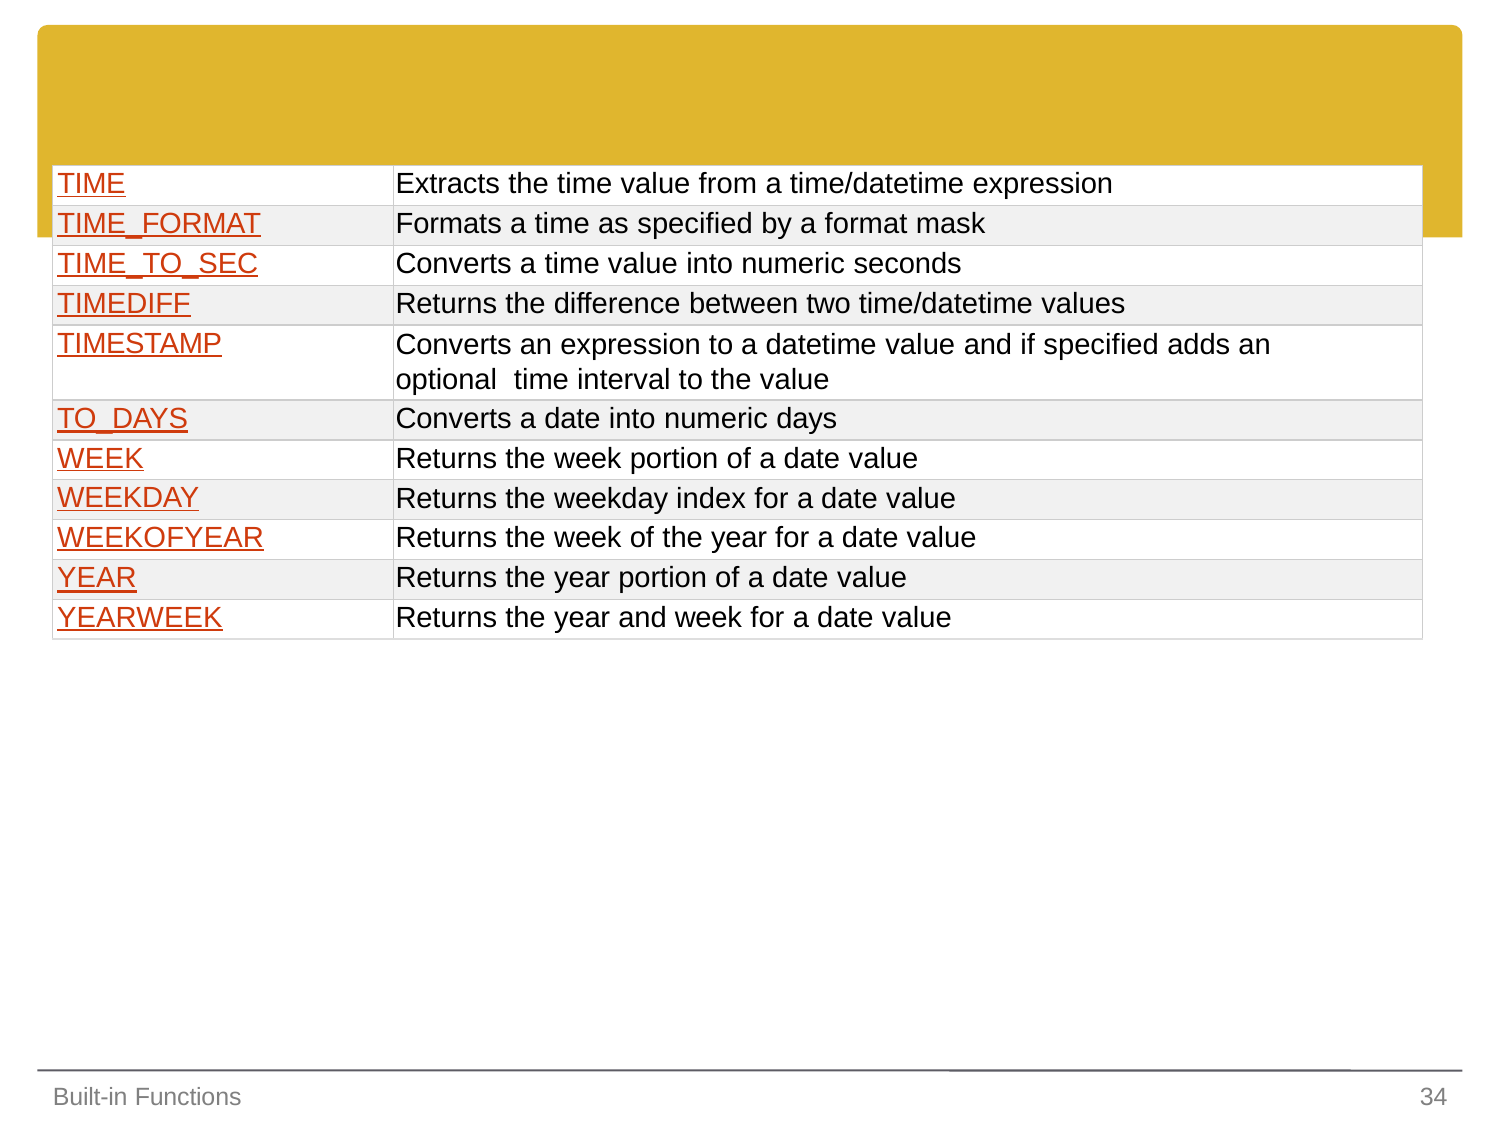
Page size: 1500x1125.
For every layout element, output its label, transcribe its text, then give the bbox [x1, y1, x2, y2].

table_cell TIME_TO_SEC [53, 246, 393, 285]
table_cell Returns the week portion of a date value [394, 441, 1422, 479]
table_cell Formats a time as specified by a format mask [394, 206, 1422, 245]
table_cell Converts an expression to a datetime value and if specified adds an optional time interval to the value [394, 326, 1422, 399]
table_cell Returns the week of the year for a date value [394, 520, 1422, 559]
footer Built-in Functions [50, 1080, 246, 1125]
text_box 34 [1413, 1080, 1454, 1111]
table_cell TO_DAYS [53, 401, 393, 439]
table_cell YEARWEEK [53, 600, 393, 638]
table_cell Returns the difference between two time/datetime values [394, 286, 1422, 324]
table_cell Returns the year and week for a date value [394, 600, 1422, 638]
table_cell Converts a time value into numeric seconds [394, 246, 1422, 285]
table_header TIME [53, 166, 393, 205]
table_cell Converts a date into numeric days [394, 401, 1422, 439]
table_cell TIMEDIFF [53, 286, 393, 324]
table_cell TIMESTAMP [53, 326, 393, 399]
table_cell Returns the year portion of a date value [394, 560, 1422, 599]
table_cell YEAR [53, 560, 393, 599]
table_cell WEEK [53, 441, 393, 479]
table_cell Returns the weekday index for a date value [394, 480, 1422, 519]
table_cell WEEKOFYEAR [53, 520, 393, 559]
table_header Extracts the time value from a time/datetime expression [394, 166, 1422, 205]
table_cell TIME_FORMAT [53, 206, 393, 245]
table_cell WEEKDAY [53, 480, 393, 519]
